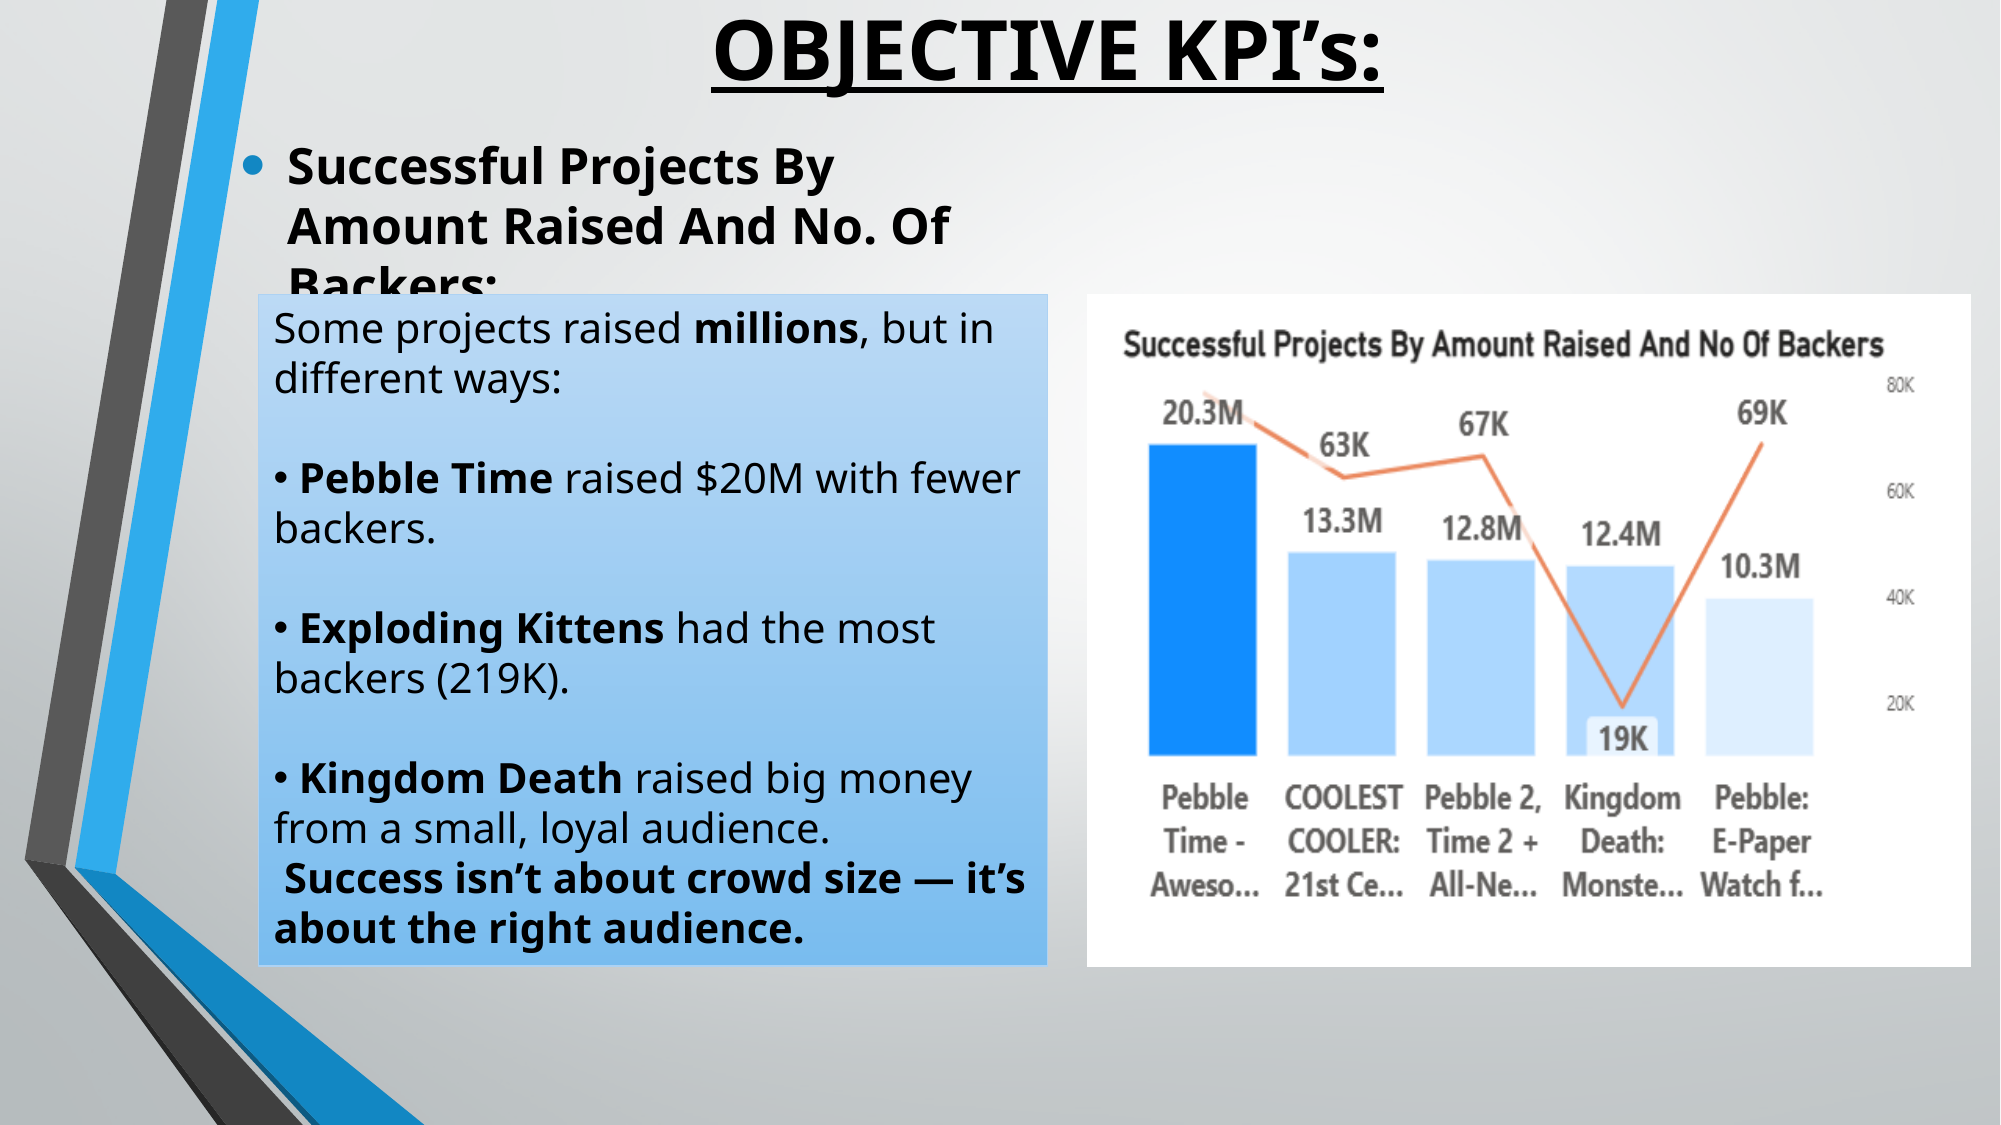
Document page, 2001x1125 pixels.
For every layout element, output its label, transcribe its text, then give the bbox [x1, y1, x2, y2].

list Successful Projects By Amount Raised And No. Of Backers: [225, 47, 1049, 401]
text_box Some projects raised millions, but in different ways: Pebble Time raised $20M with fewer backers. Exploding Kittens had the most backers (219K). Kingdom Death raised big money from a small, loyal audience. Success isn’t about crowd size — it’s about the right audience. [258, 294, 1054, 960]
text_box [258, 960, 1048, 967]
picture [1087, 294, 1971, 967]
title OBJECTIVE KPI’s: [225, 0, 1870, 149]
